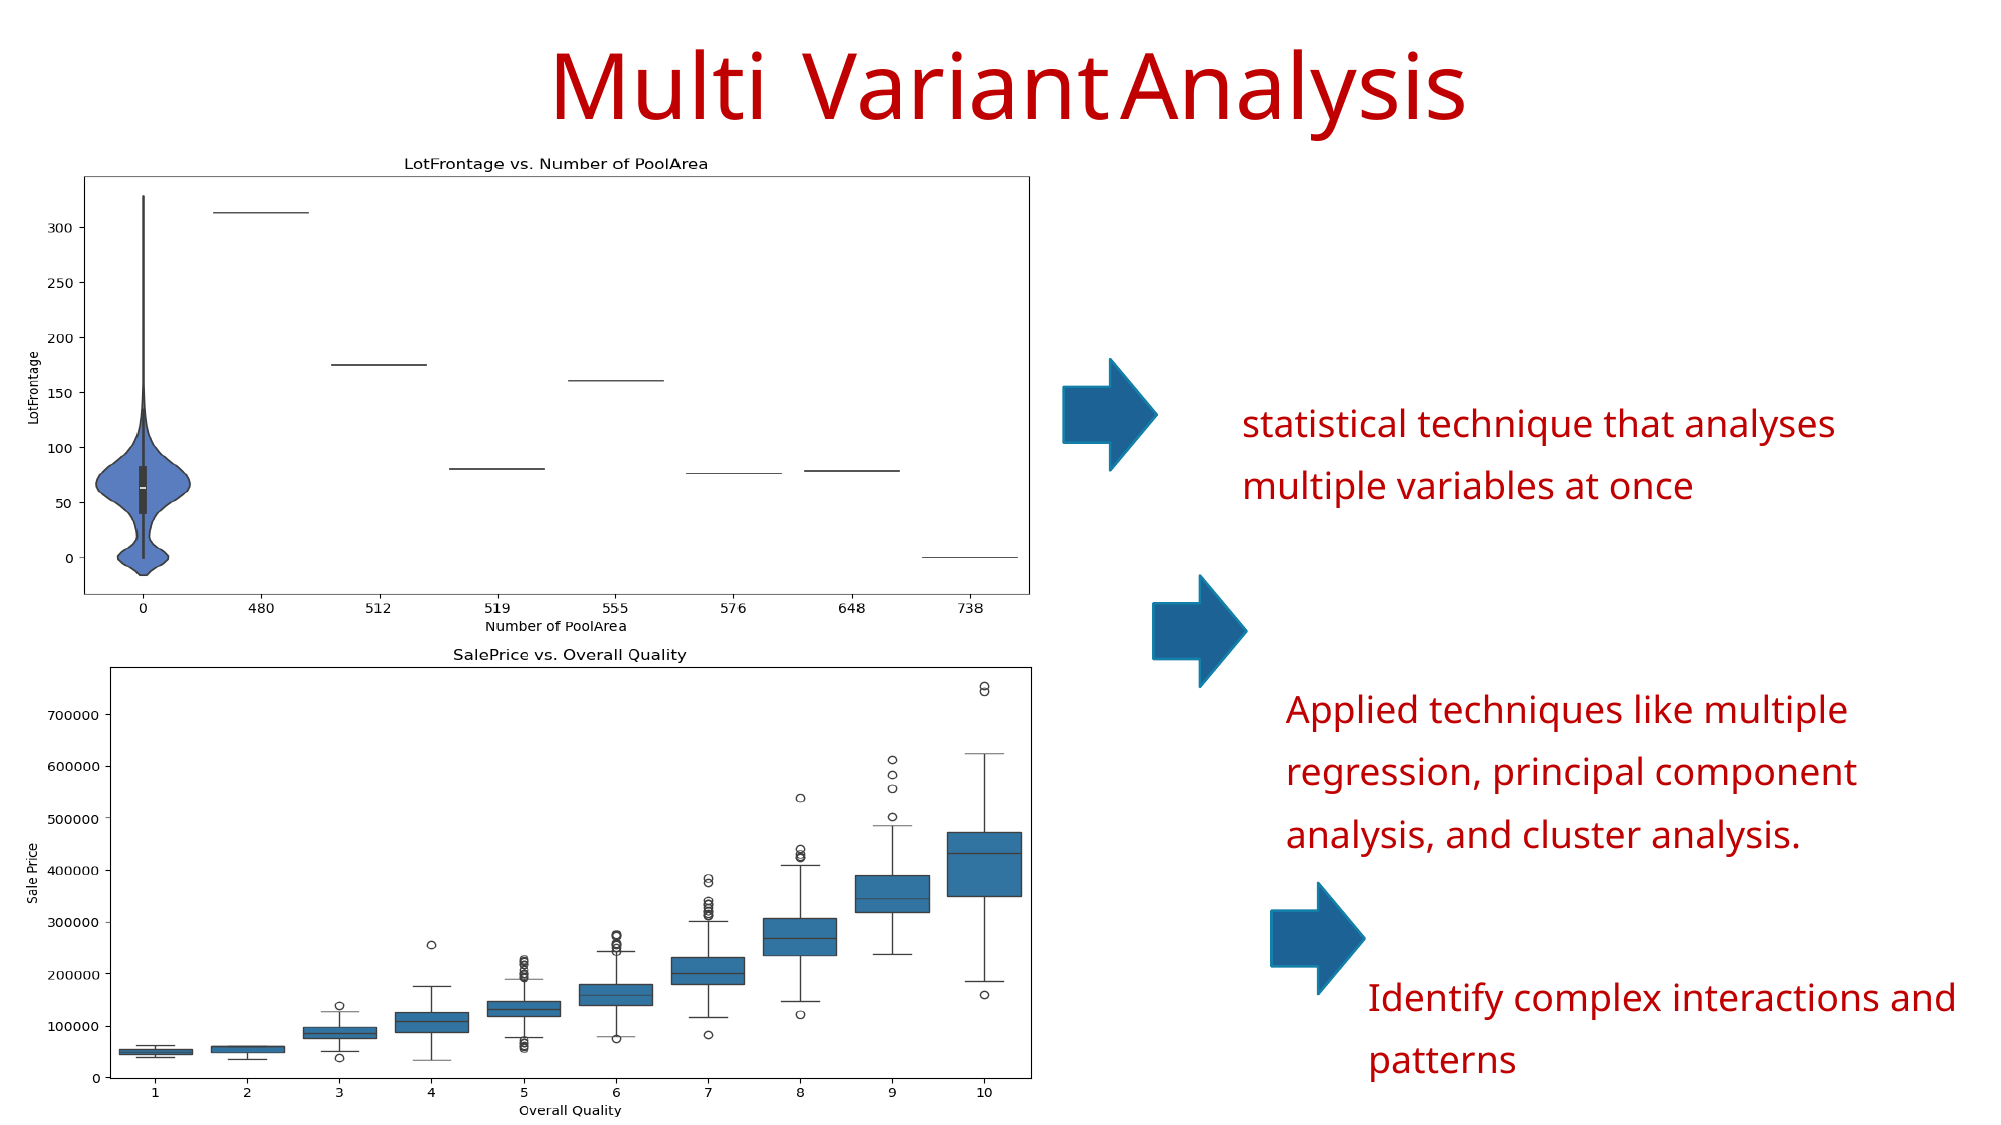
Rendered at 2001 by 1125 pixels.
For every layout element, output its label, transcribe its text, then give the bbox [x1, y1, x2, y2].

text_box Applied techniques like multiple regression, principal component analysis, and cluster analysis. [1270, 686, 1965, 838]
text_box Identify complex interactions and patterns [1352, 974, 2000, 1125]
text_box [1062, 357, 1158, 472]
text_box statistical technique that analyses multiple variables at once [1226, 369, 1864, 521]
text_box [1270, 881, 1366, 996]
text_box Multi Variant Analysis [53, 30, 1965, 135]
text_box [1152, 574, 1248, 689]
picture [16, 149, 1039, 1125]
